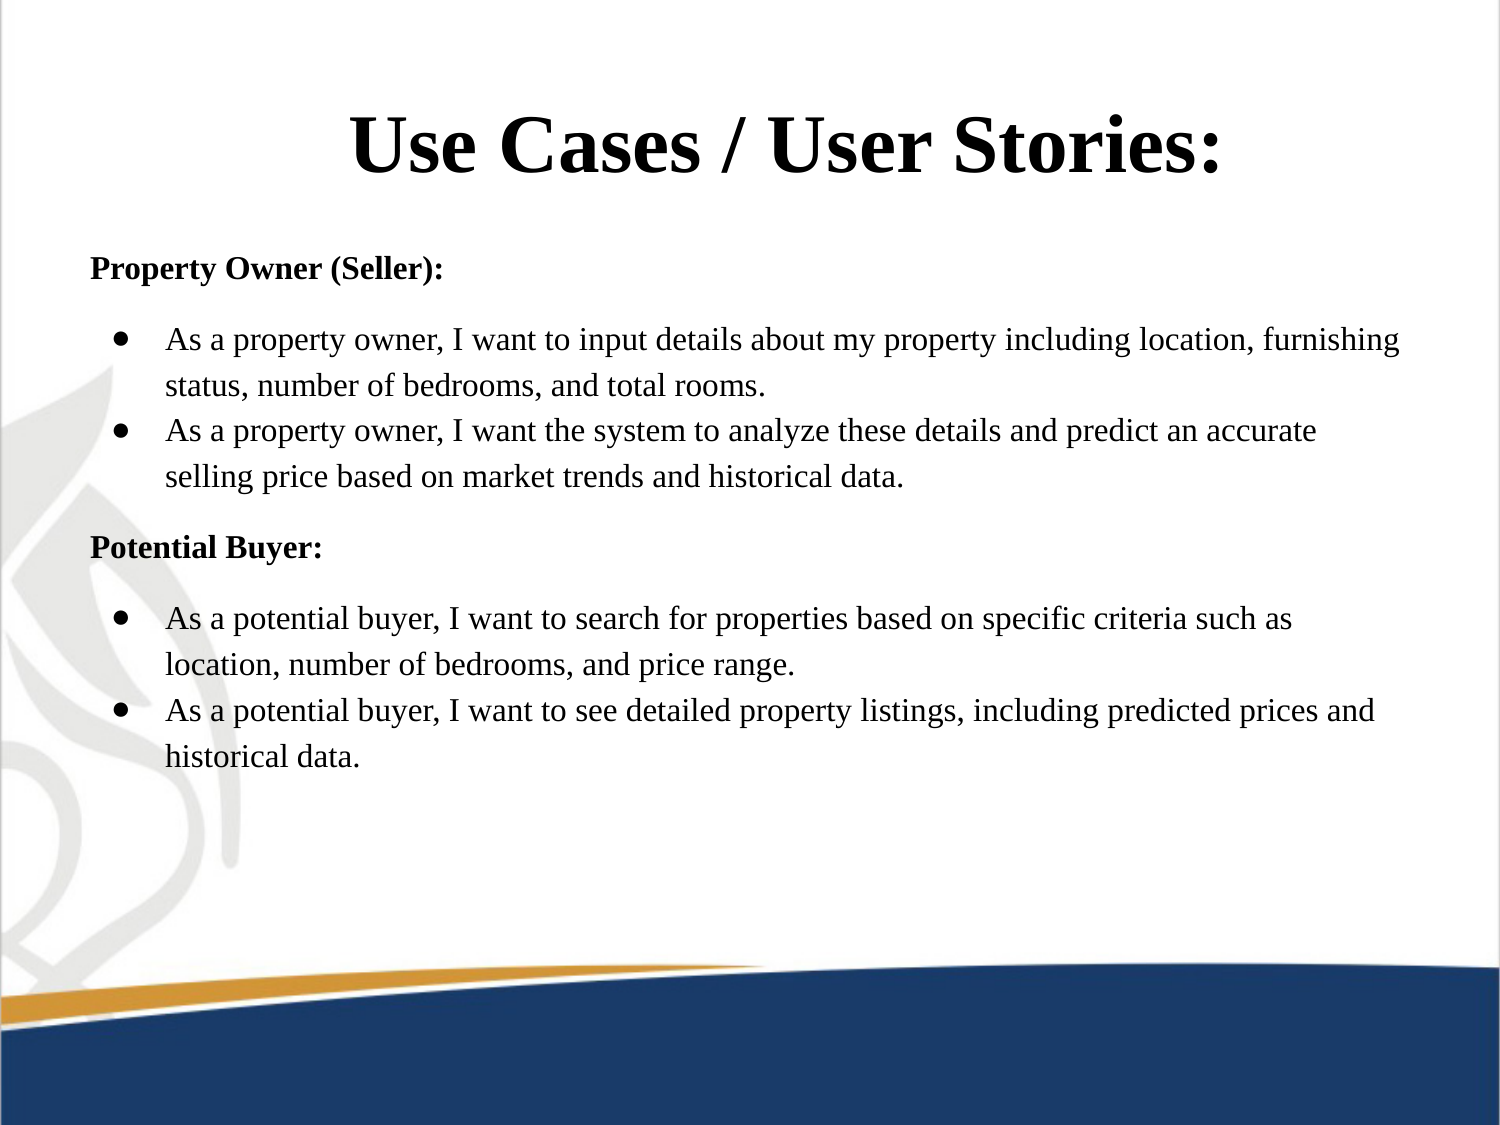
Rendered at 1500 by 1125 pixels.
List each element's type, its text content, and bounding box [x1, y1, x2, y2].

picture [0, 0, 1500, 1125]
title Use Cases / User Stories: [75, 45, 1425, 232]
list Property Owner (Seller): As a property owner, I want to input details about my property including location, furnishing status, number of bedrooms, and total rooms. As a property owner, I want the system to analyze these details and predict an accurate selling price based on market trends and historical data. Potential Buyer: As a potential buyer, I want to search for properties based on specific criteria such as location, number of bedrooms, and price range. As a potential buyer, I want to see detailed property listings, including predicted prices and historical data. [75, 232, 1425, 1005]
